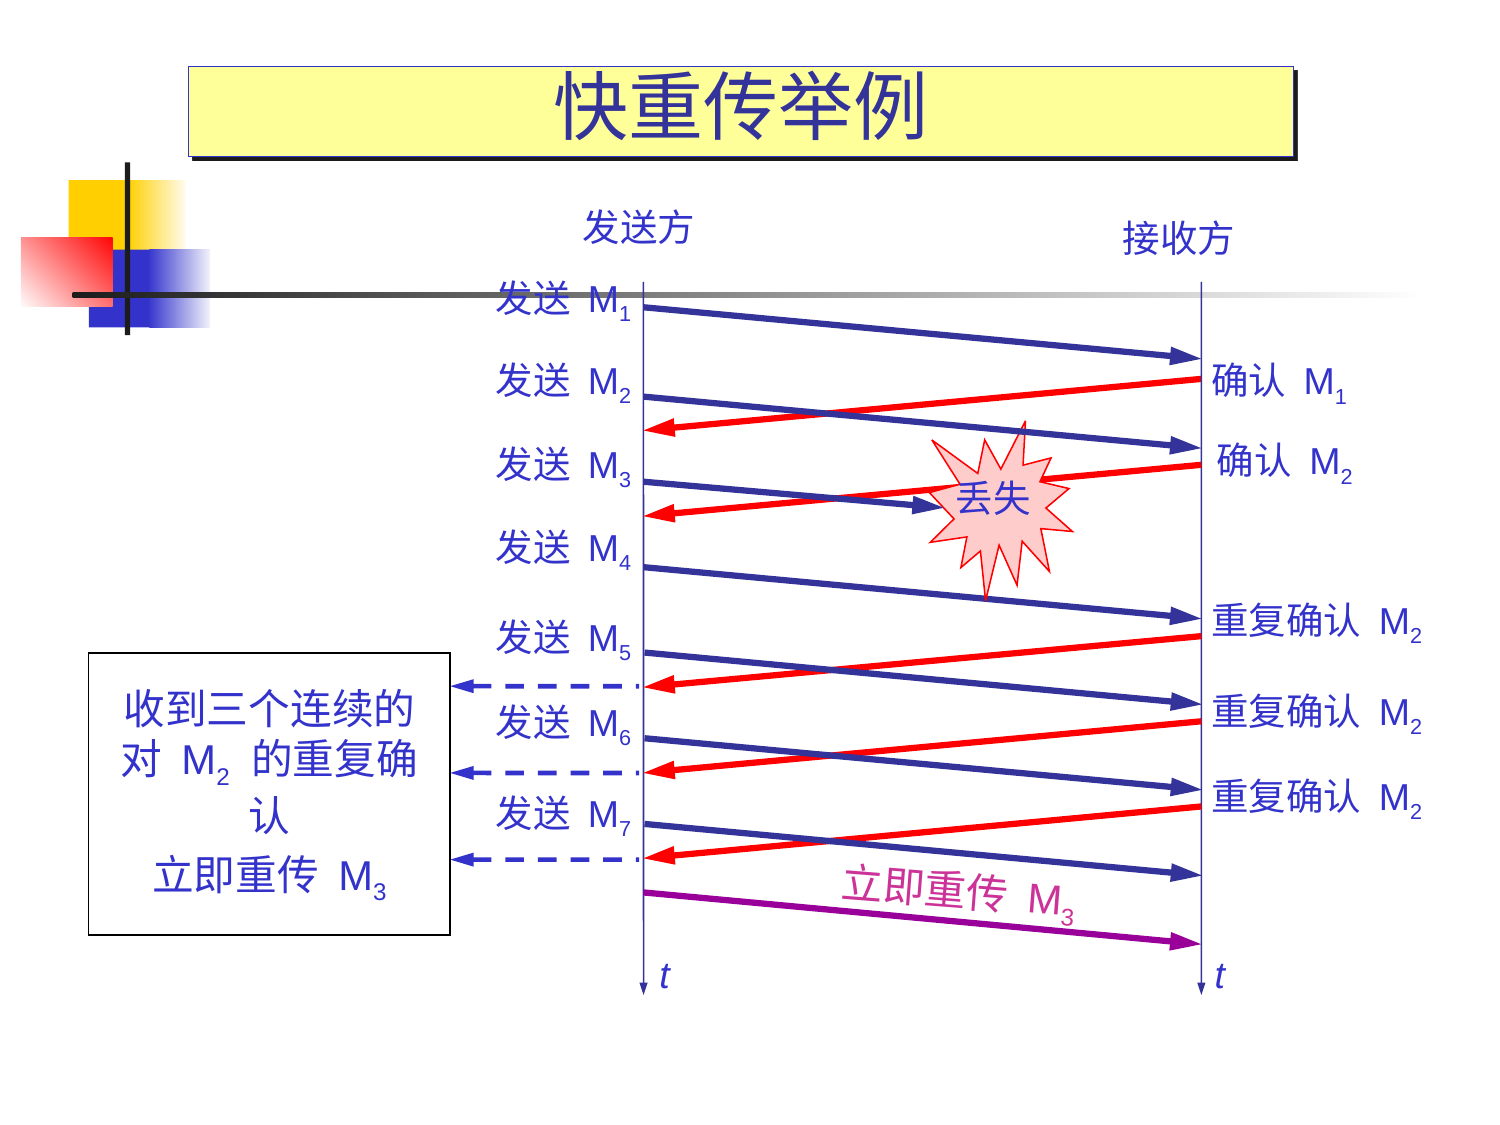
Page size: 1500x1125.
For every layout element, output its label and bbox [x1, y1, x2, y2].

text_box [1203, 349, 1362, 416]
text_box [88, 267, 1443, 1004]
title [188, 66, 1294, 157]
text_box [567, 197, 710, 257]
text_box [1107, 207, 1250, 267]
